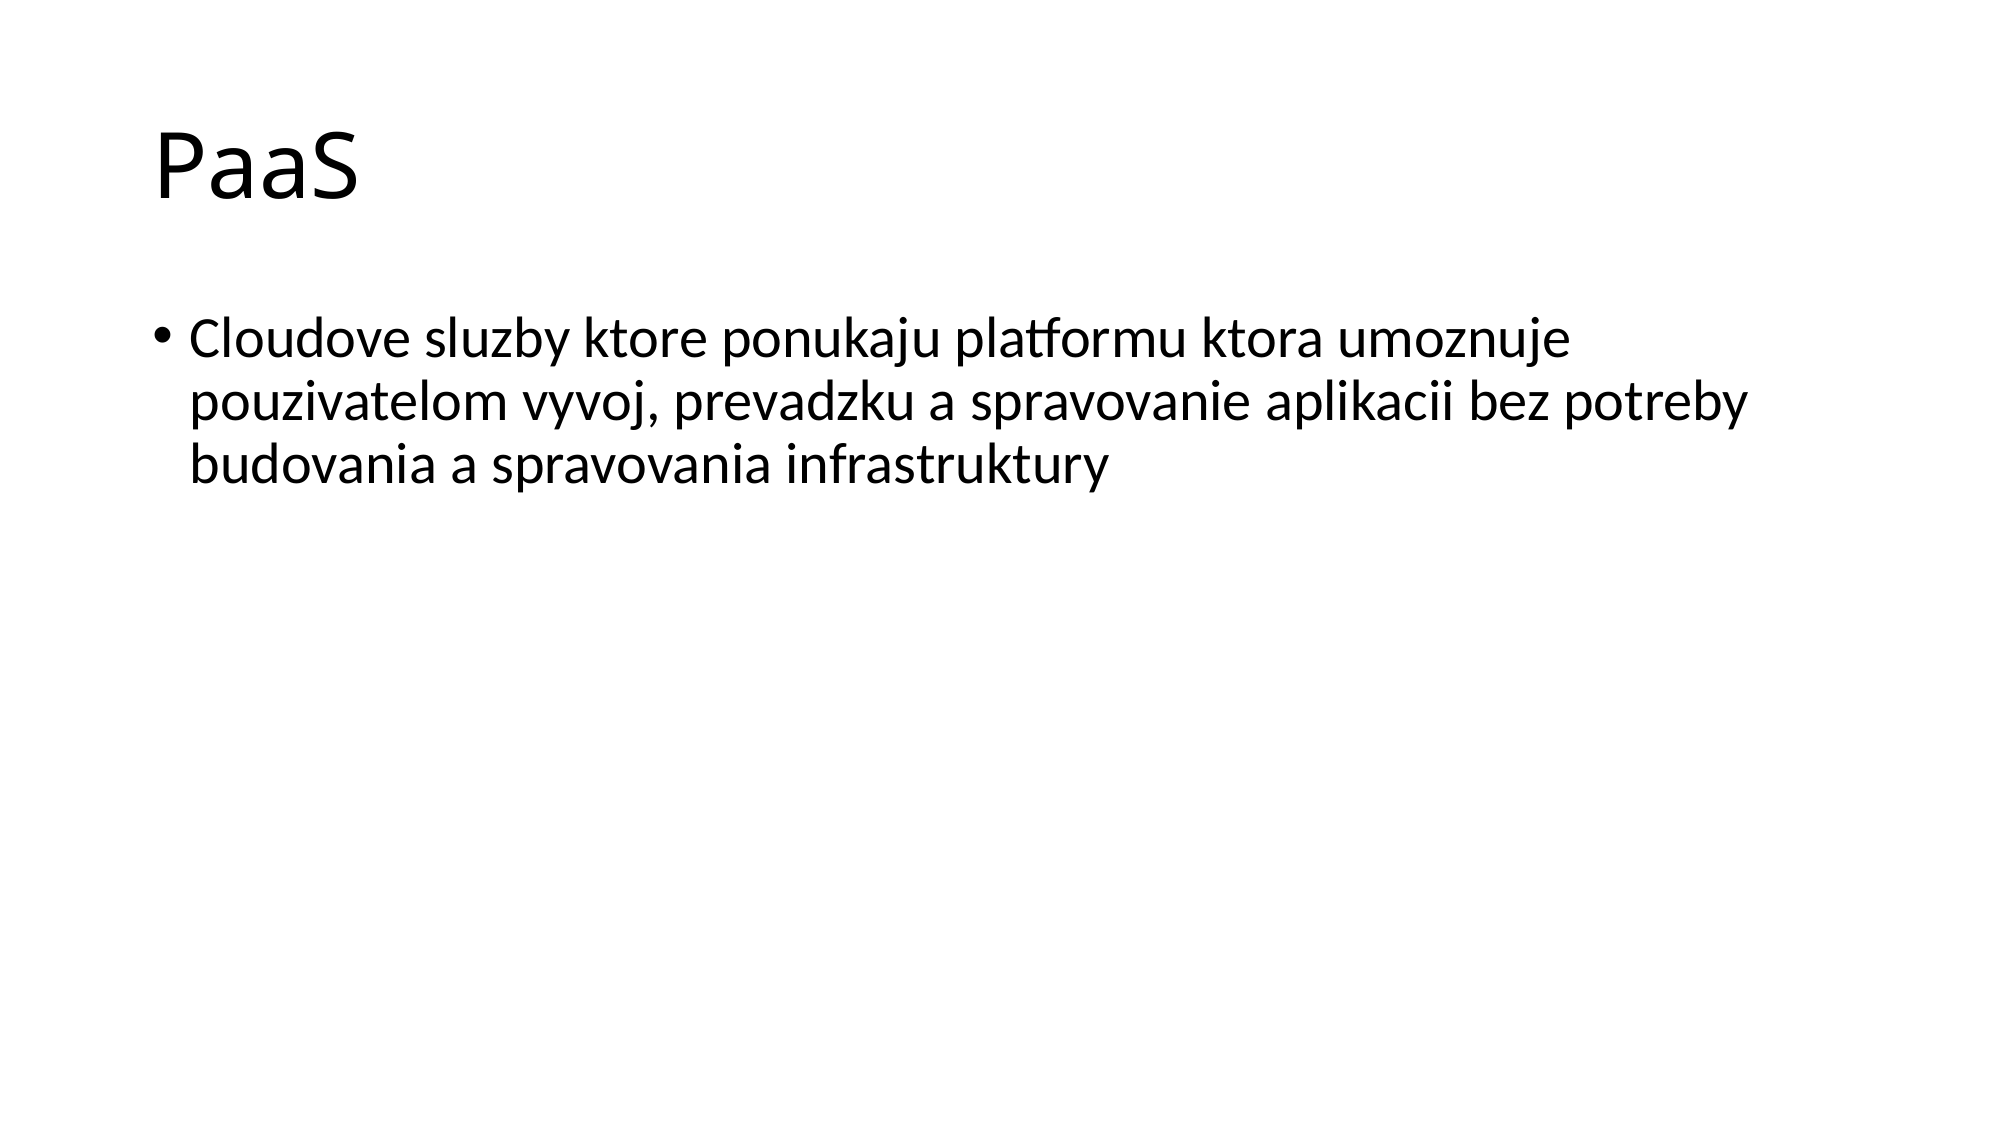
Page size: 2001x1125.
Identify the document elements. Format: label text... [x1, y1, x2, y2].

list Cloudove sluzby ktore ponukaju platformu ktora umoznuje pouzivatelom vyvoj, prevadzku a spravovanie aplikacii bez potreby budovania a spravovania infrastruktury [137, 299, 1863, 1014]
title PaaS [137, 59, 1863, 278]
